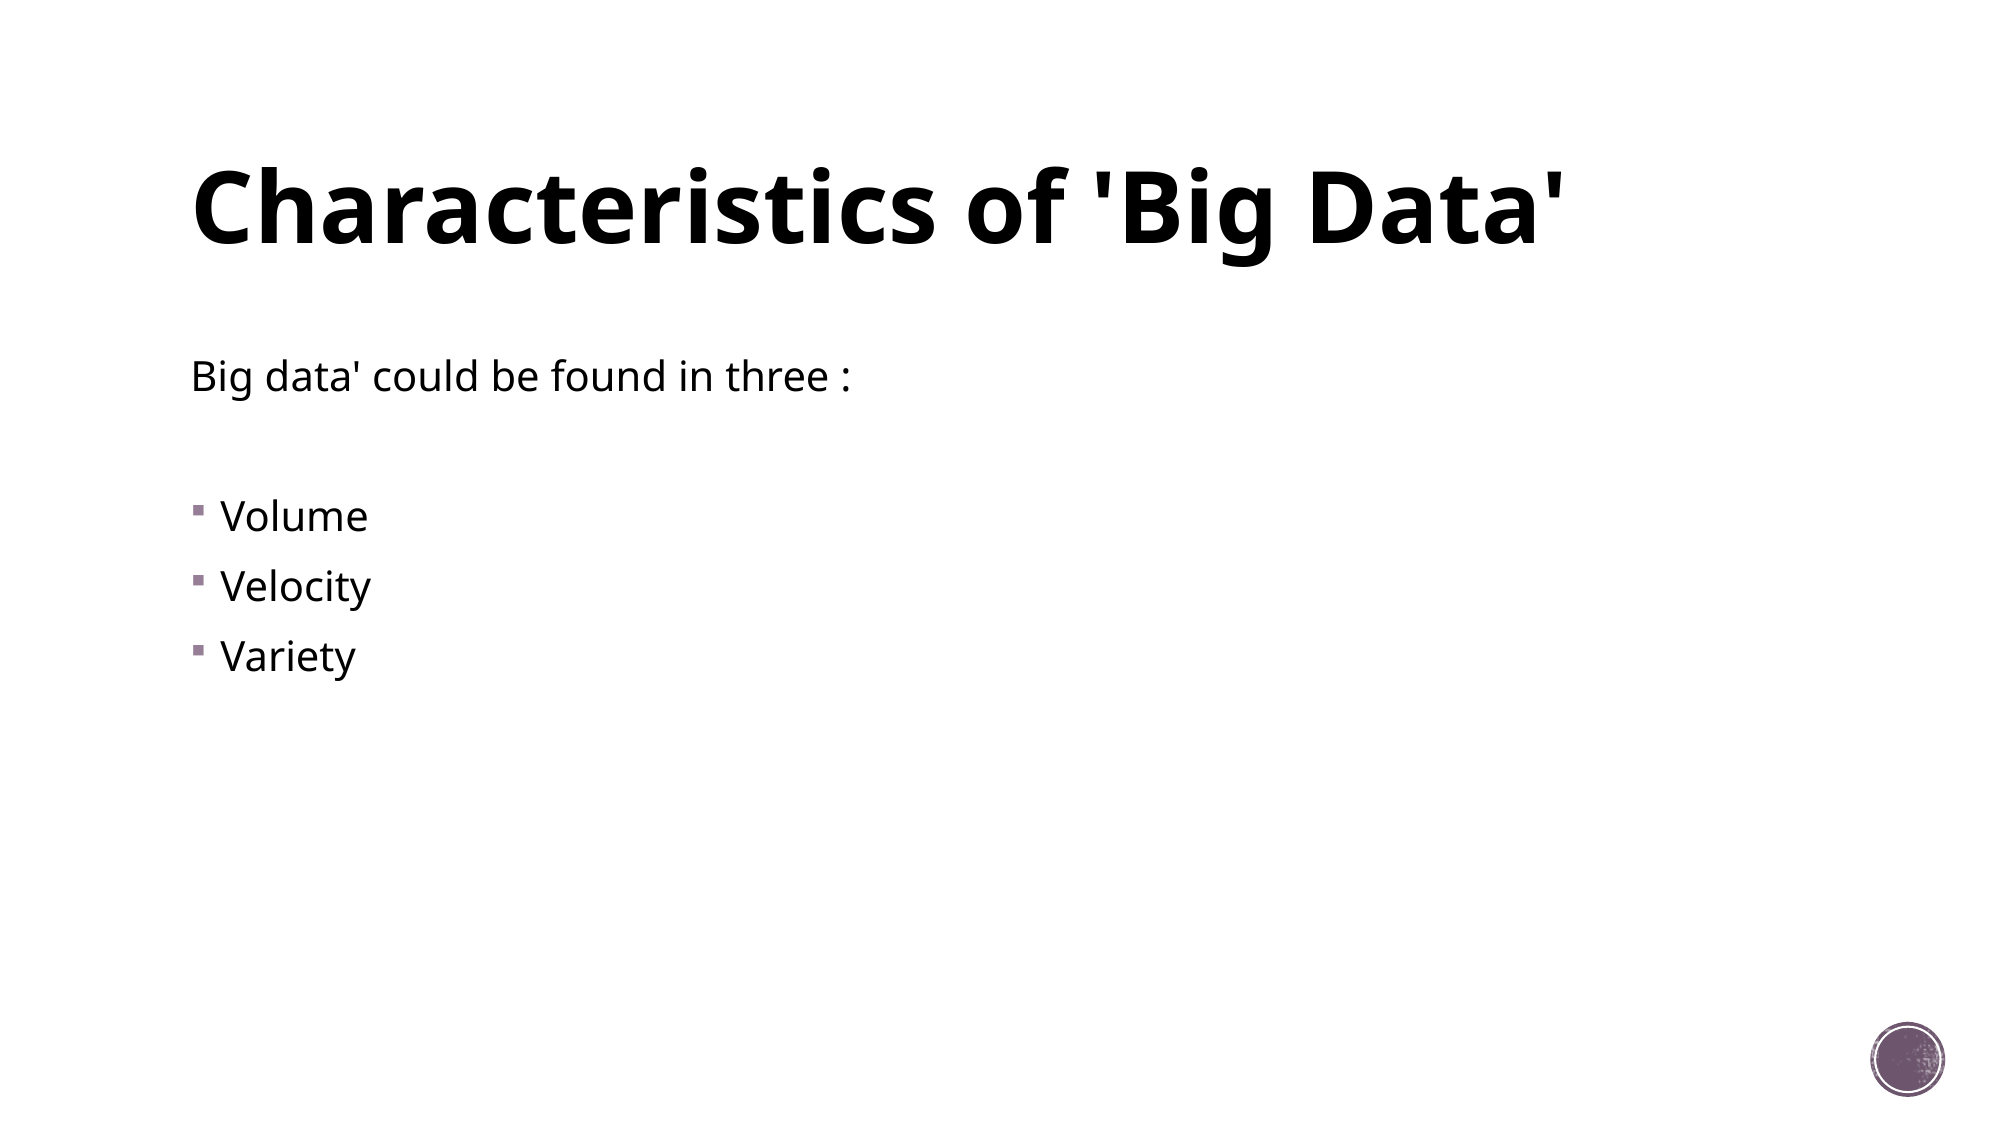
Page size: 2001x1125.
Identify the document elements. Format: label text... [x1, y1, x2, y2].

list Big data' could be found in three : Volume Velocity Variety [175, 348, 1826, 1013]
title Characteristics of 'Big Data' [175, 79, 1826, 344]
